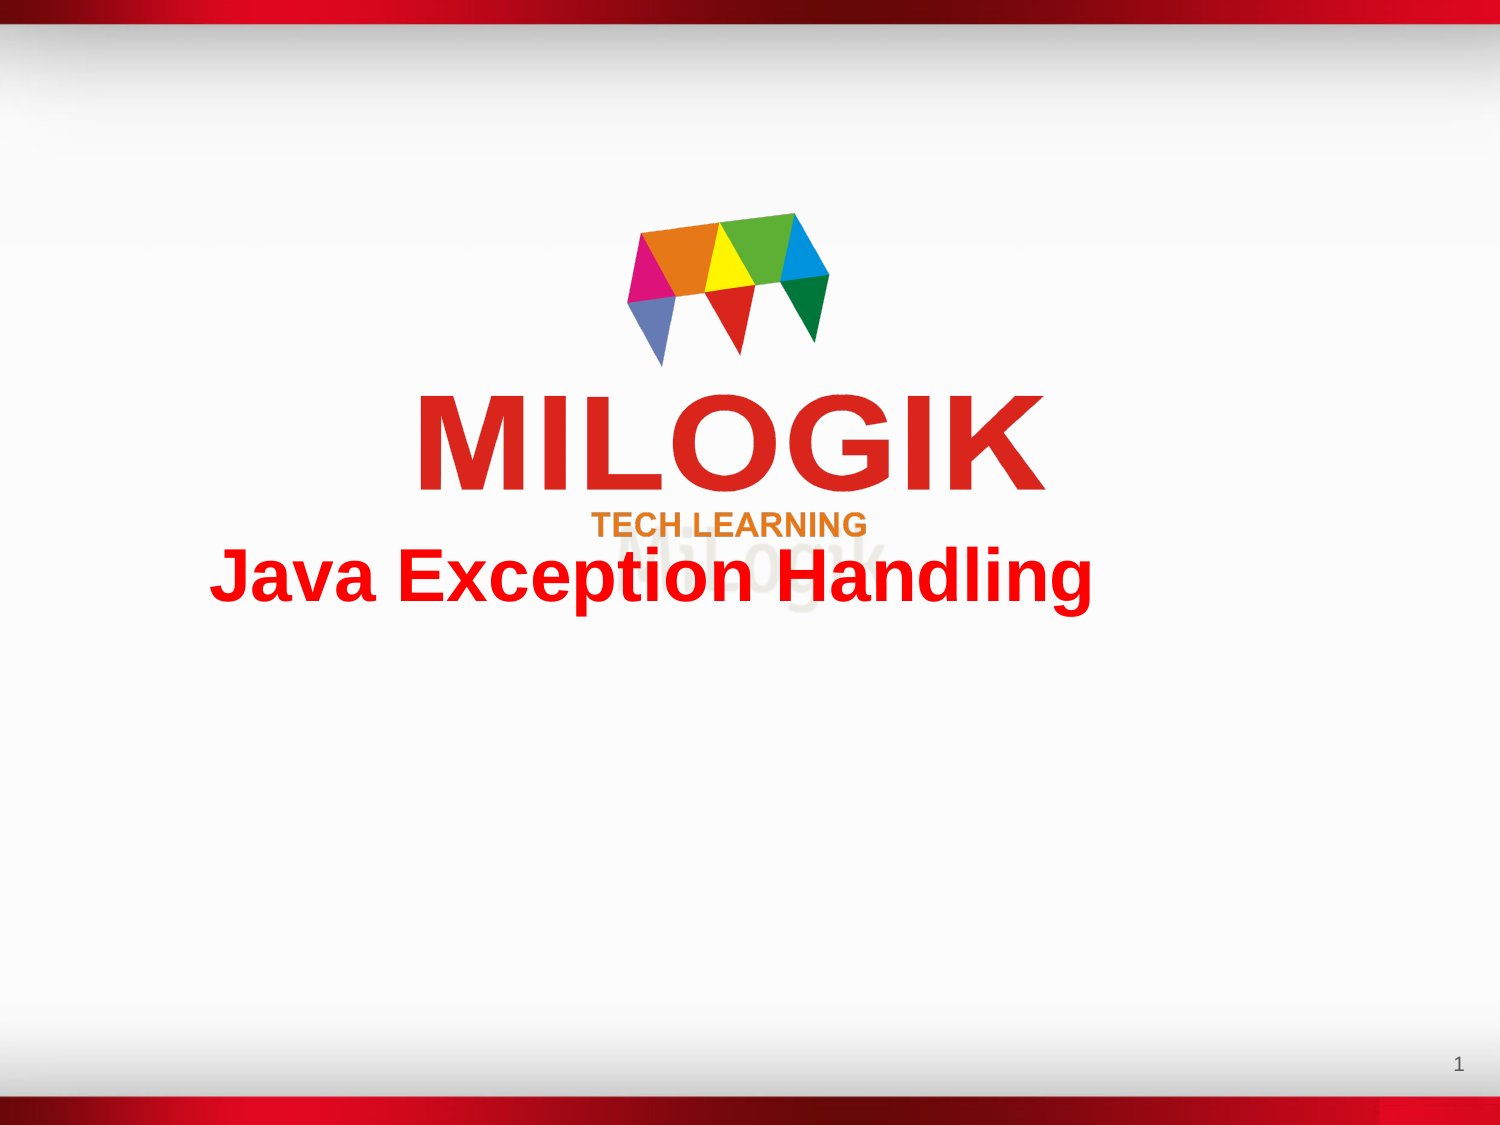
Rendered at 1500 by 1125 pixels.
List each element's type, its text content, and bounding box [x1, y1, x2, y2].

subtitle Java Exception Handling [194, 536, 1142, 662]
picture [0, 0, 1500, 1125]
slide_number ‹#› [1389, 1019, 1480, 1106]
